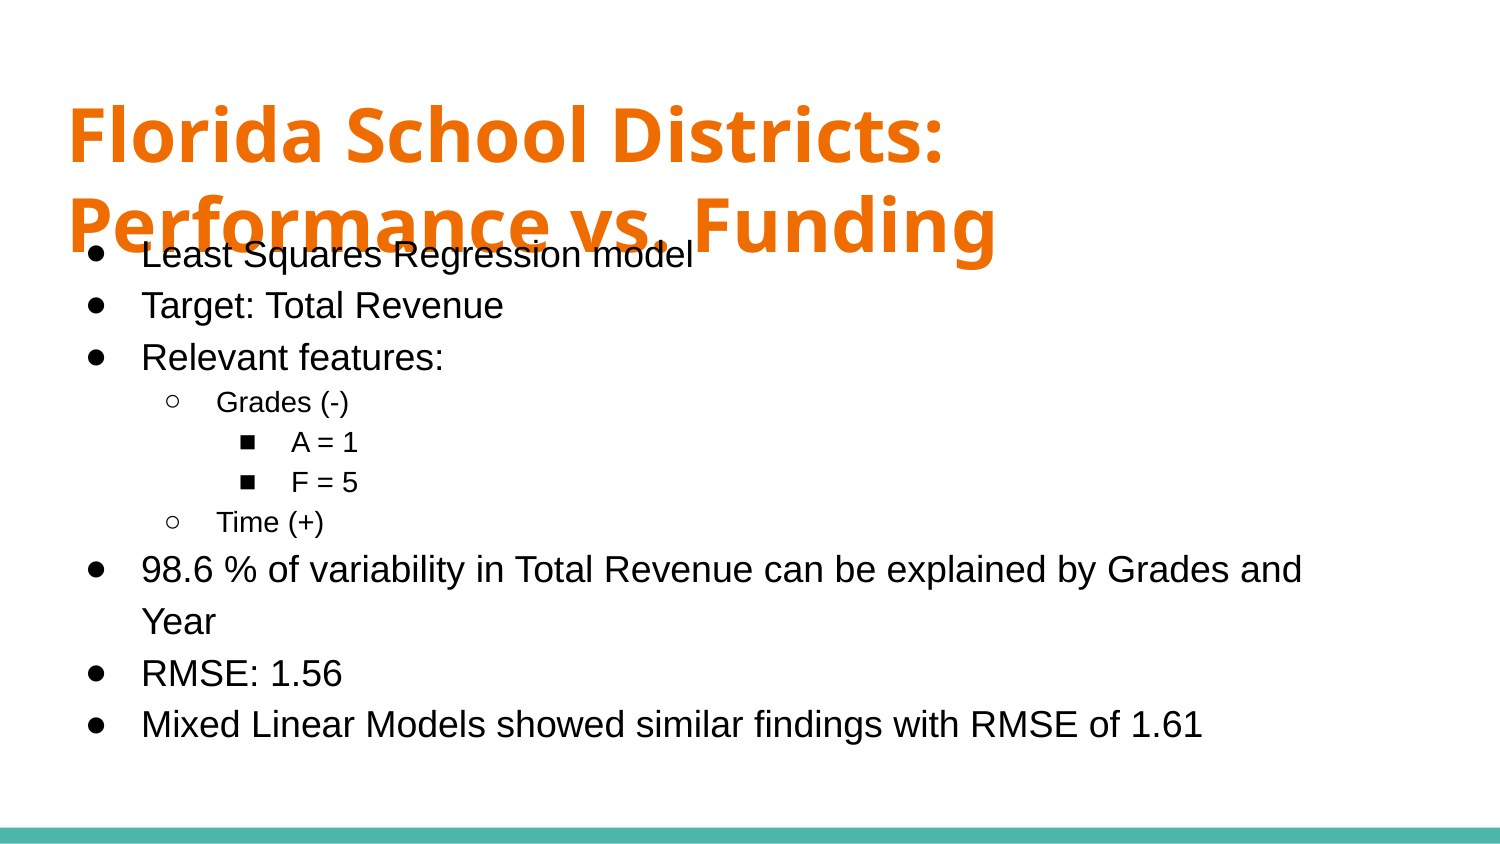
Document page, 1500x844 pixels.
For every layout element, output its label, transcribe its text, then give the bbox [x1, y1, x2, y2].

list Least Squares Regression model Target: Total Revenue Relevant features: Grades (-) A = 1 F = 5 Time (+) 98.6 % of variability in Total Revenue can be explained by Grades and Year RMSE: 1.56 Mixed Linear Models showed similar findings with RMSE of 1.61 [51, 207, 1335, 743]
title Florida School Districts: Performance vs. Funding [51, 72, 1449, 189]
